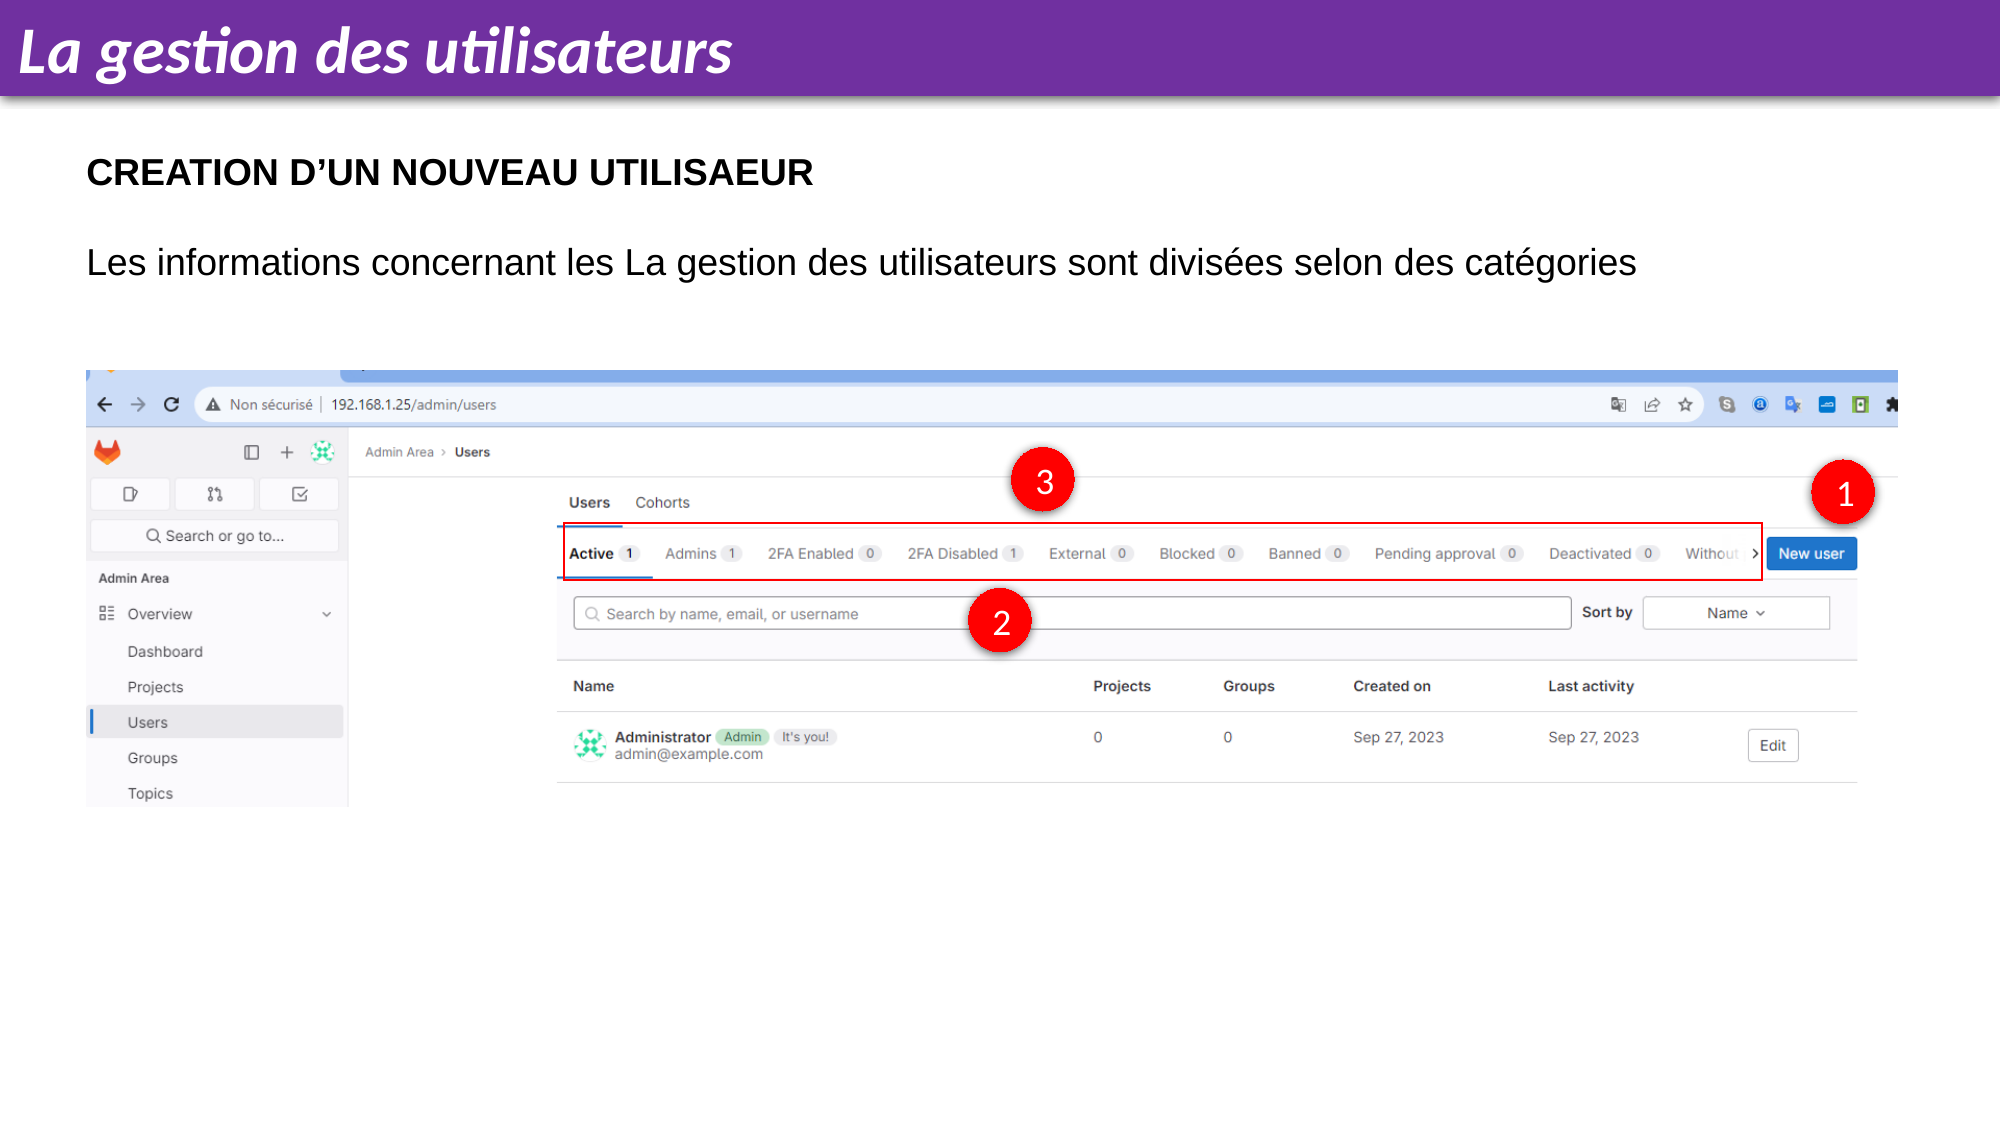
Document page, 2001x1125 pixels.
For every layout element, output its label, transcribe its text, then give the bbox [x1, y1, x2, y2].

text_box CREATION D’UN NOUVEAU UTILISAEUR Les informations concernant les La gestion des utilisateurs sont divisées selon des catégories [86, 147, 1747, 283]
picture [86, 370, 1898, 807]
text_box [0, 0, 2000, 96]
text_box La gestion des utilisateurs [4, 0, 749, 95]
